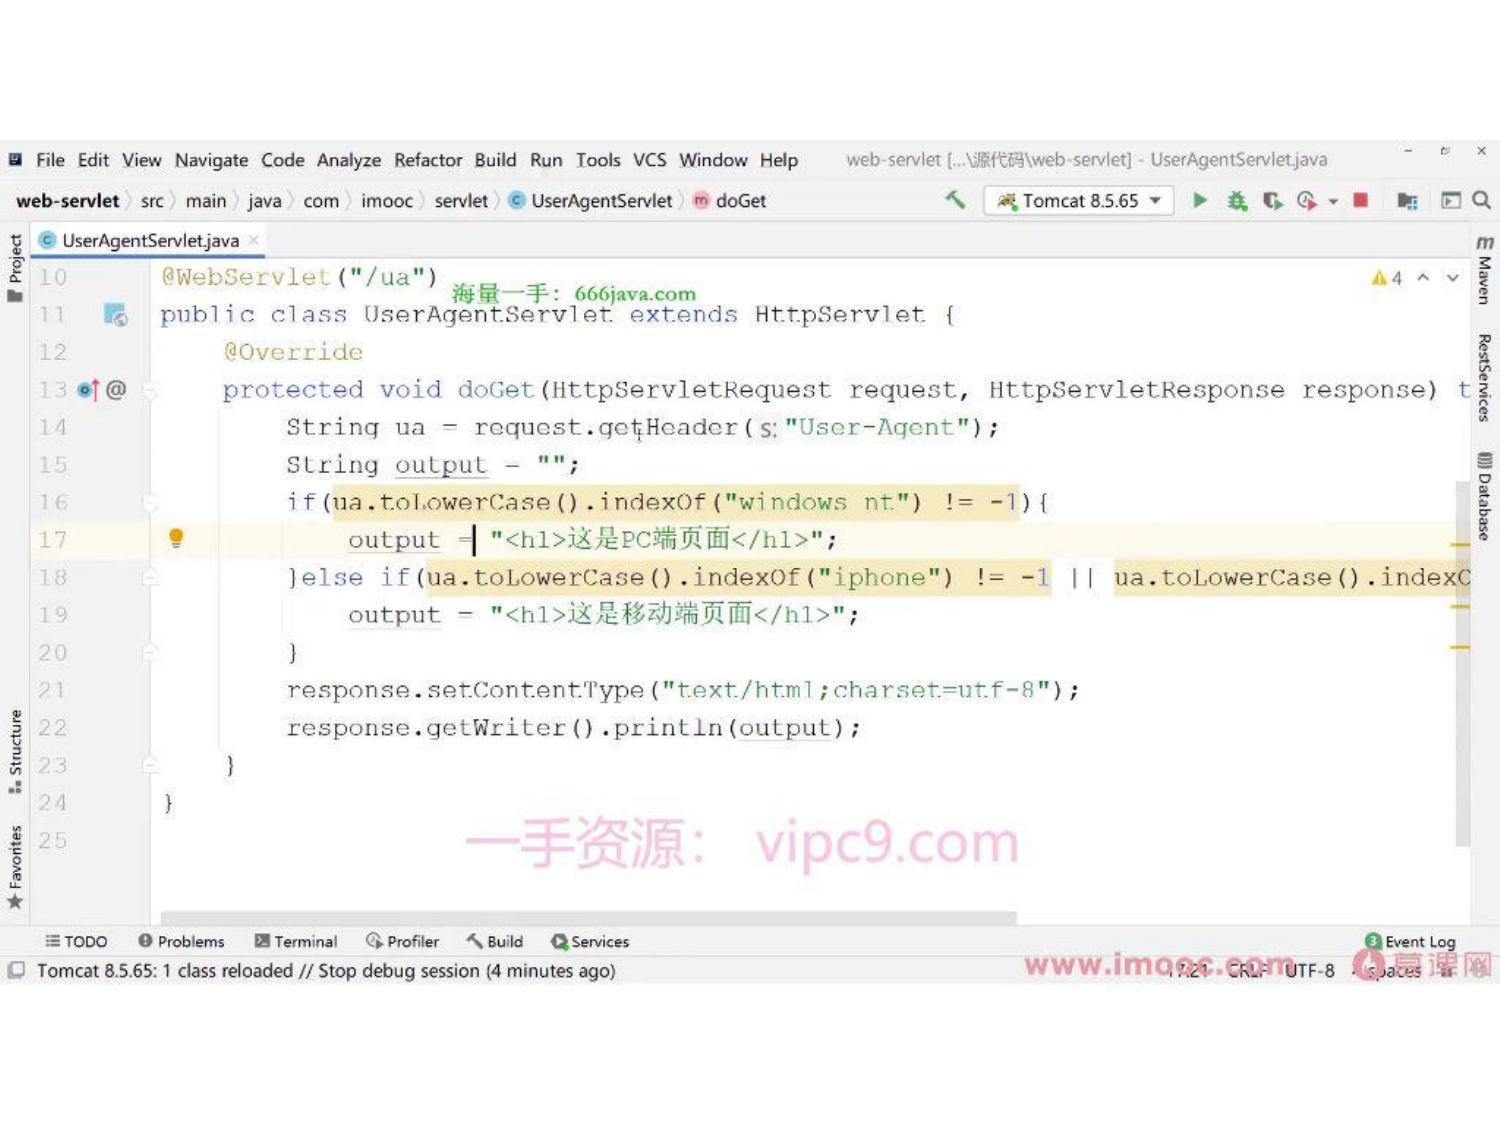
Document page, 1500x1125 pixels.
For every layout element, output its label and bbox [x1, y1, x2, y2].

picture [0, 140, 1500, 985]
